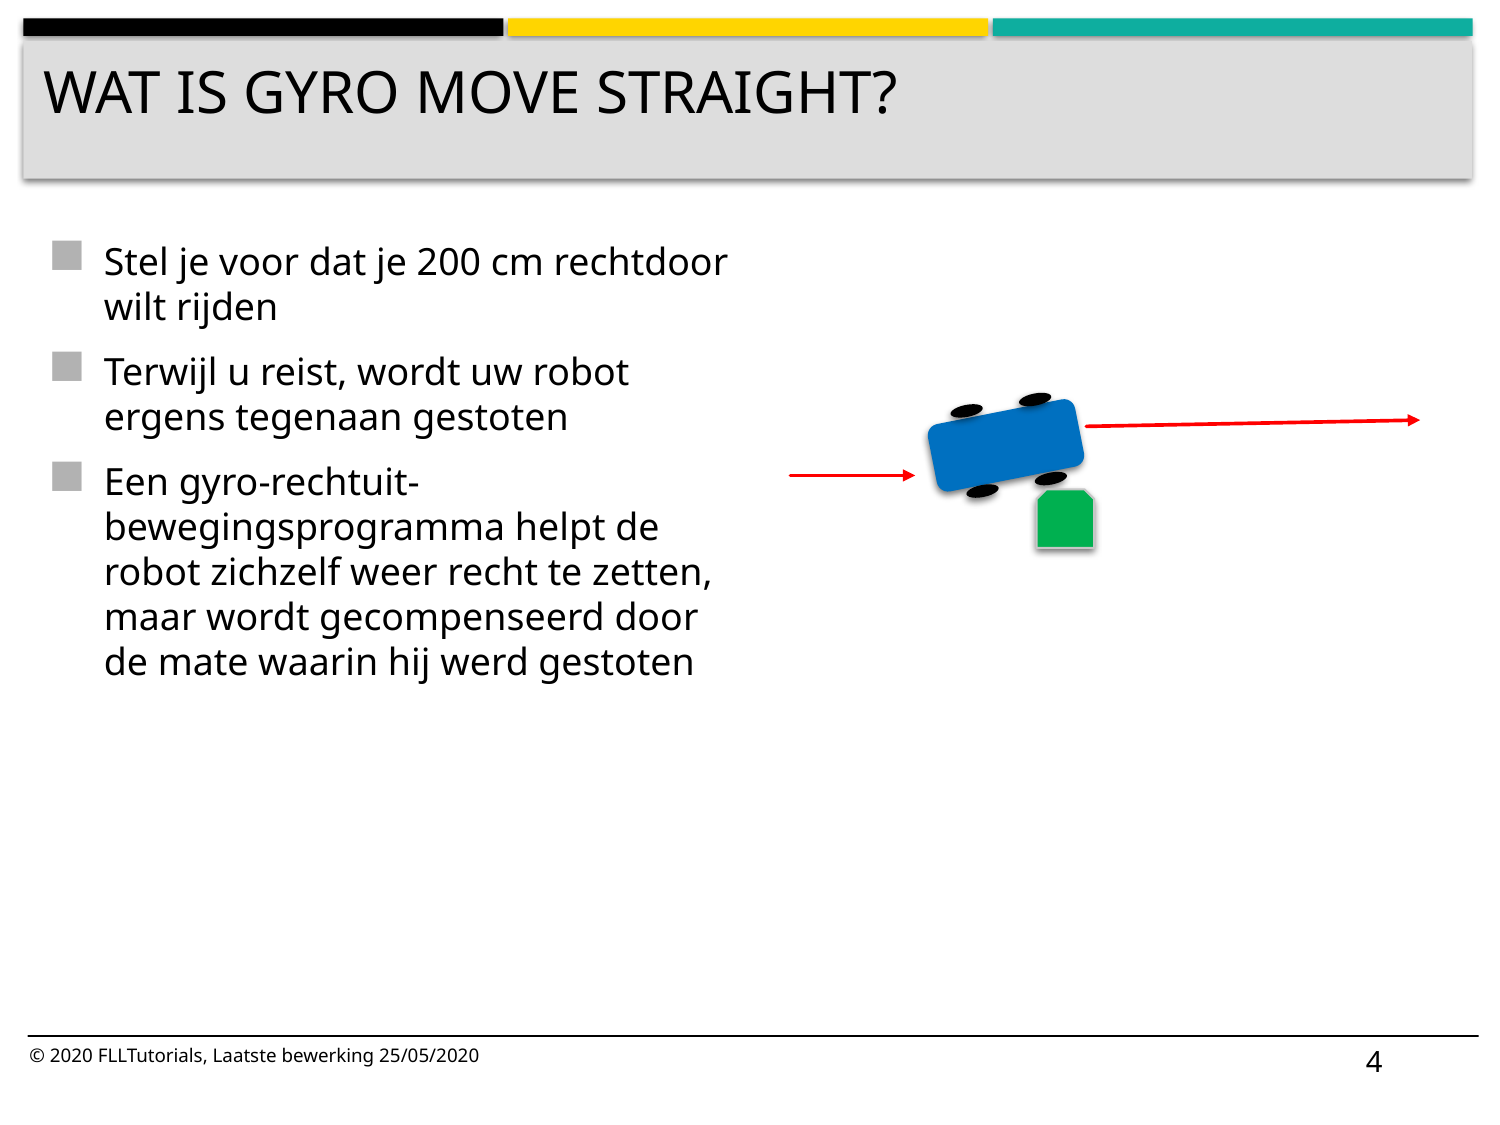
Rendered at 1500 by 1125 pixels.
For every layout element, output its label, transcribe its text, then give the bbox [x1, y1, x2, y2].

title Wat is Gyro Move Straight? [28, 48, 1464, 172]
text_box [1035, 491, 1096, 549]
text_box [930, 397, 1082, 494]
slide_number 4 [1351, 1036, 1478, 1097]
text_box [1085, 419, 1421, 427]
footer © 2020 FLLTutorials, Laatste bewerking 25/05/2020 [14, 1036, 814, 1097]
list Stel je voor dat je 200 cm rechtdoor wilt rijden Terwijl u reist, wordt uw robot ergens tegenaan gestoten Een gyro-rechtuit-bewegingsprogramma helpt de robot zichzelf weer recht te zetten, maar wordt gecompenseerd door de mate waarin hij werd gestoten [38, 230, 757, 938]
